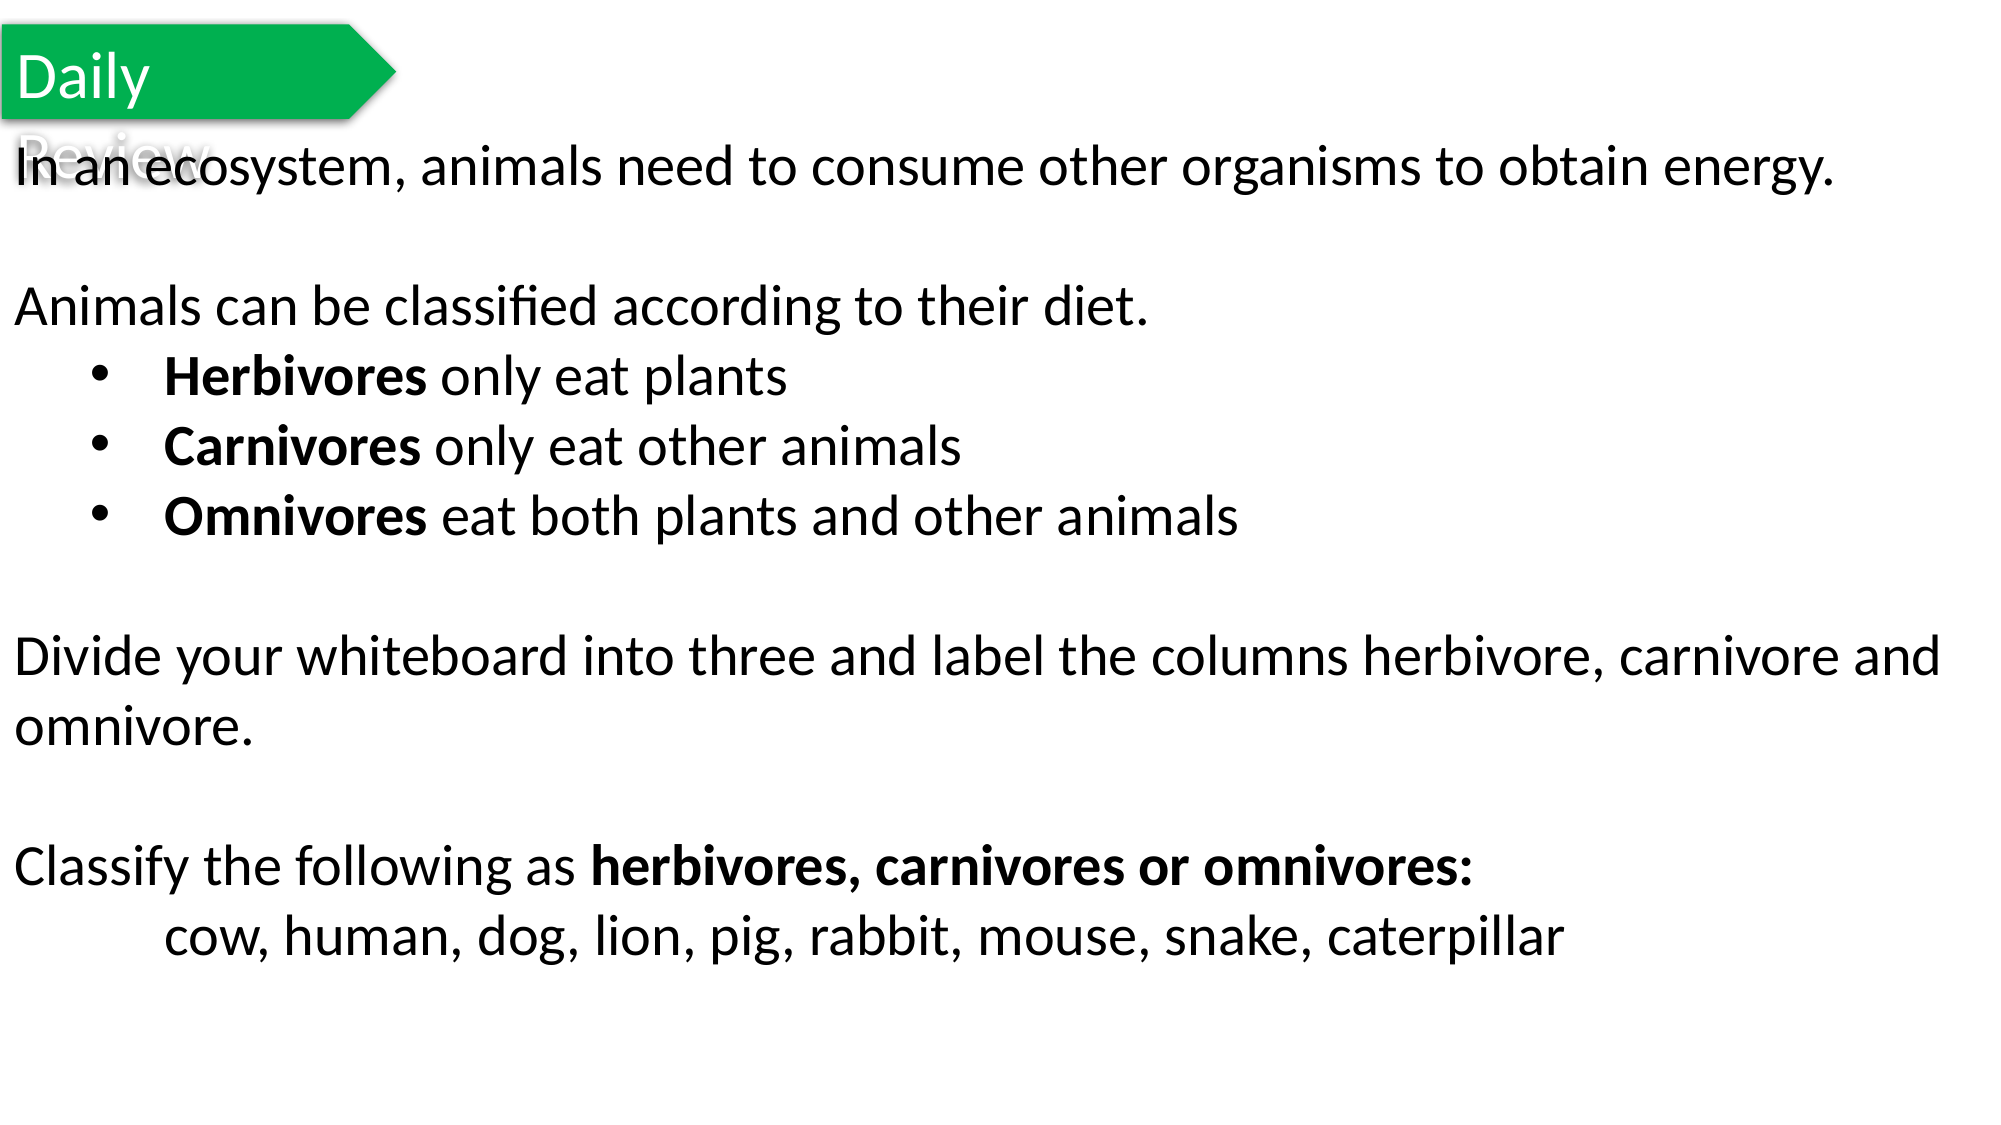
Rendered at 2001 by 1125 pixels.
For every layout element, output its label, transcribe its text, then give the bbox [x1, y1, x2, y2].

text_box Daily Review [1, 24, 397, 119]
text_box In an ecosystem, animals need to consume other organisms to obtain energy. Animals can be classified according to their diet. Herbivores only eat plants Carnivores only eat other animals Omnivores eat both plants and other animals Divide your whiteboard into three and label the columns herbivore, carnivore and omnivore. Classify the following as herbivores, carnivores or omnivores: cow, human, dog, lion, pig, rabbit, mouse, snake, caterpillar [0, 120, 1986, 975]
